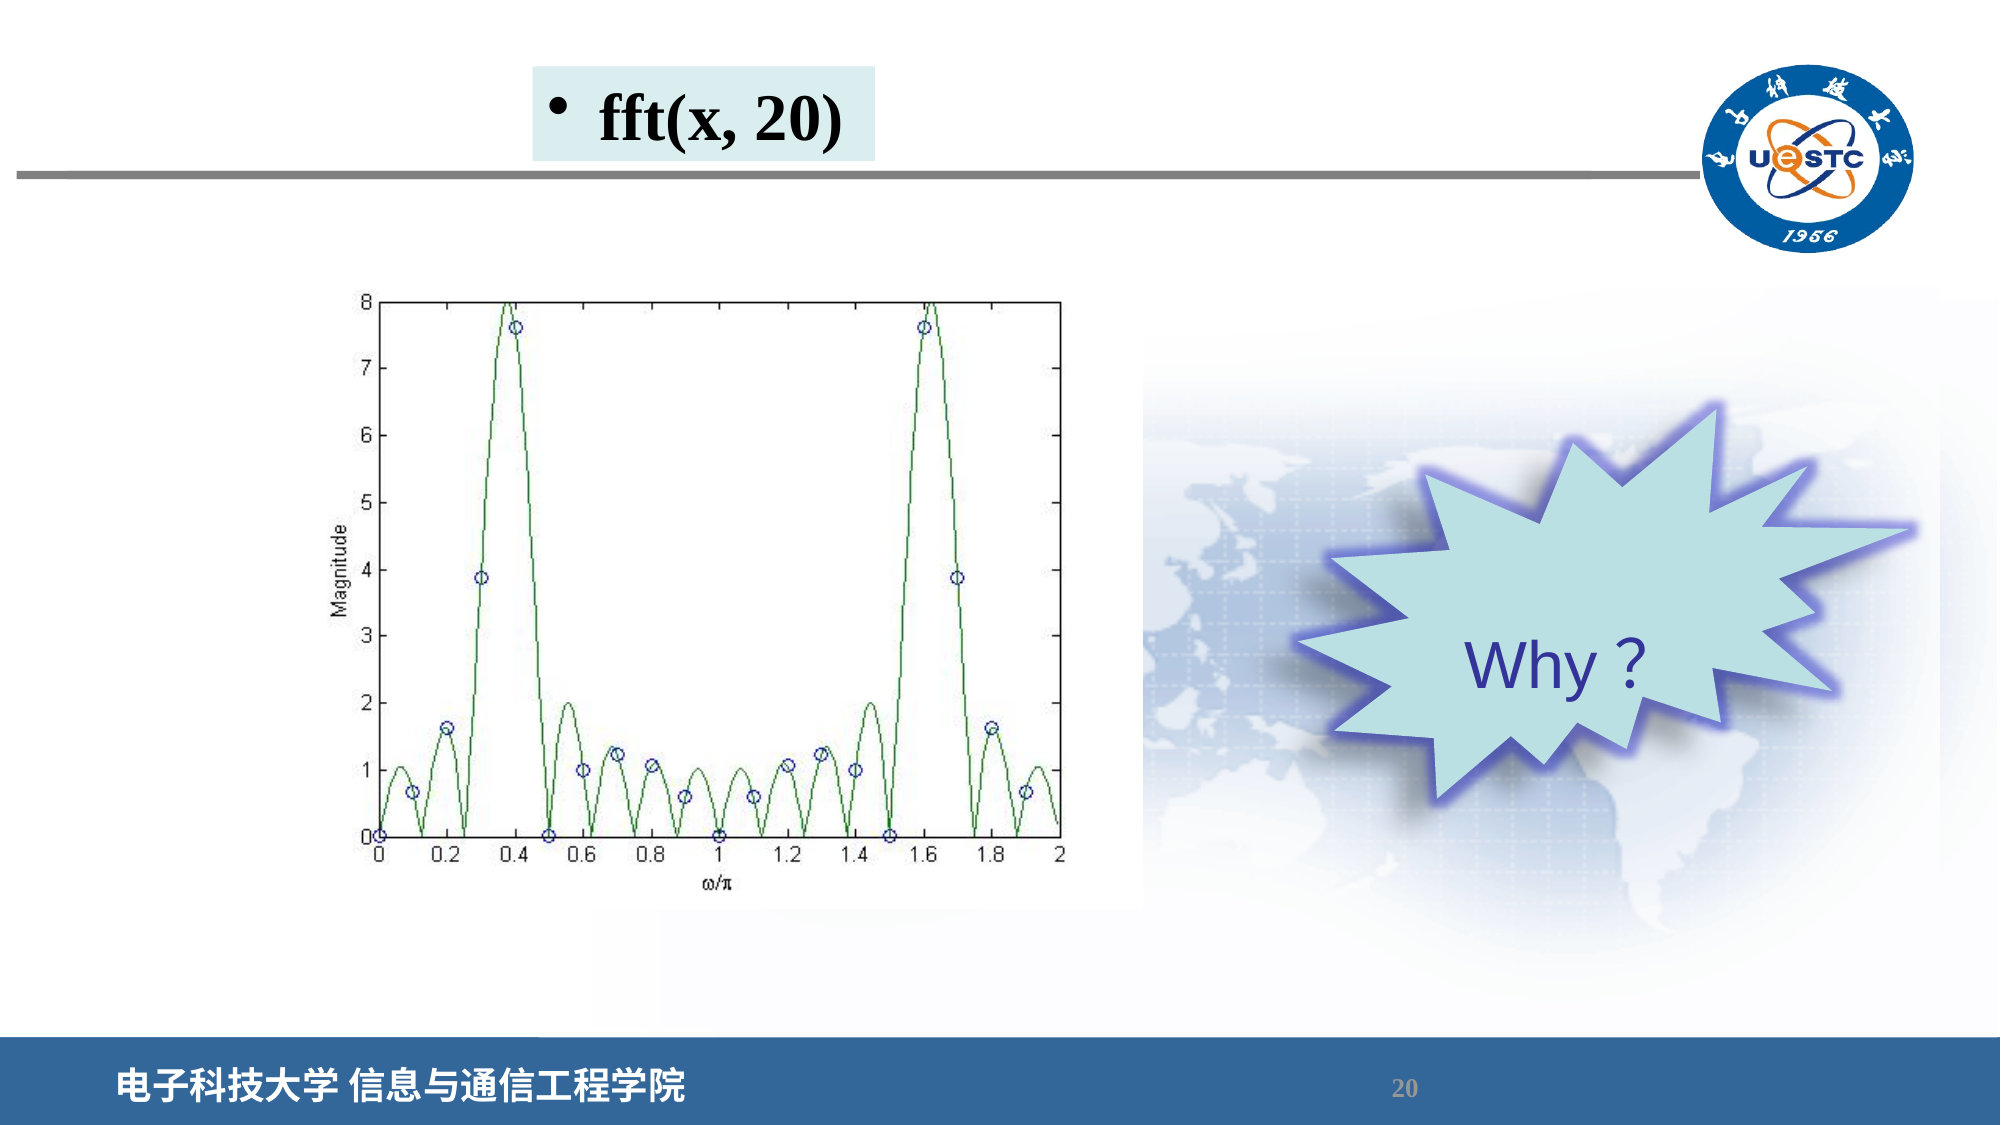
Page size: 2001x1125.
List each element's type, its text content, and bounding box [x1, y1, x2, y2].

picture [1679, 56, 1968, 262]
picture [265, 251, 1997, 1037]
text_box Why？ [1297, 408, 1910, 799]
text_box fft(x, 20) [532, 66, 875, 161]
